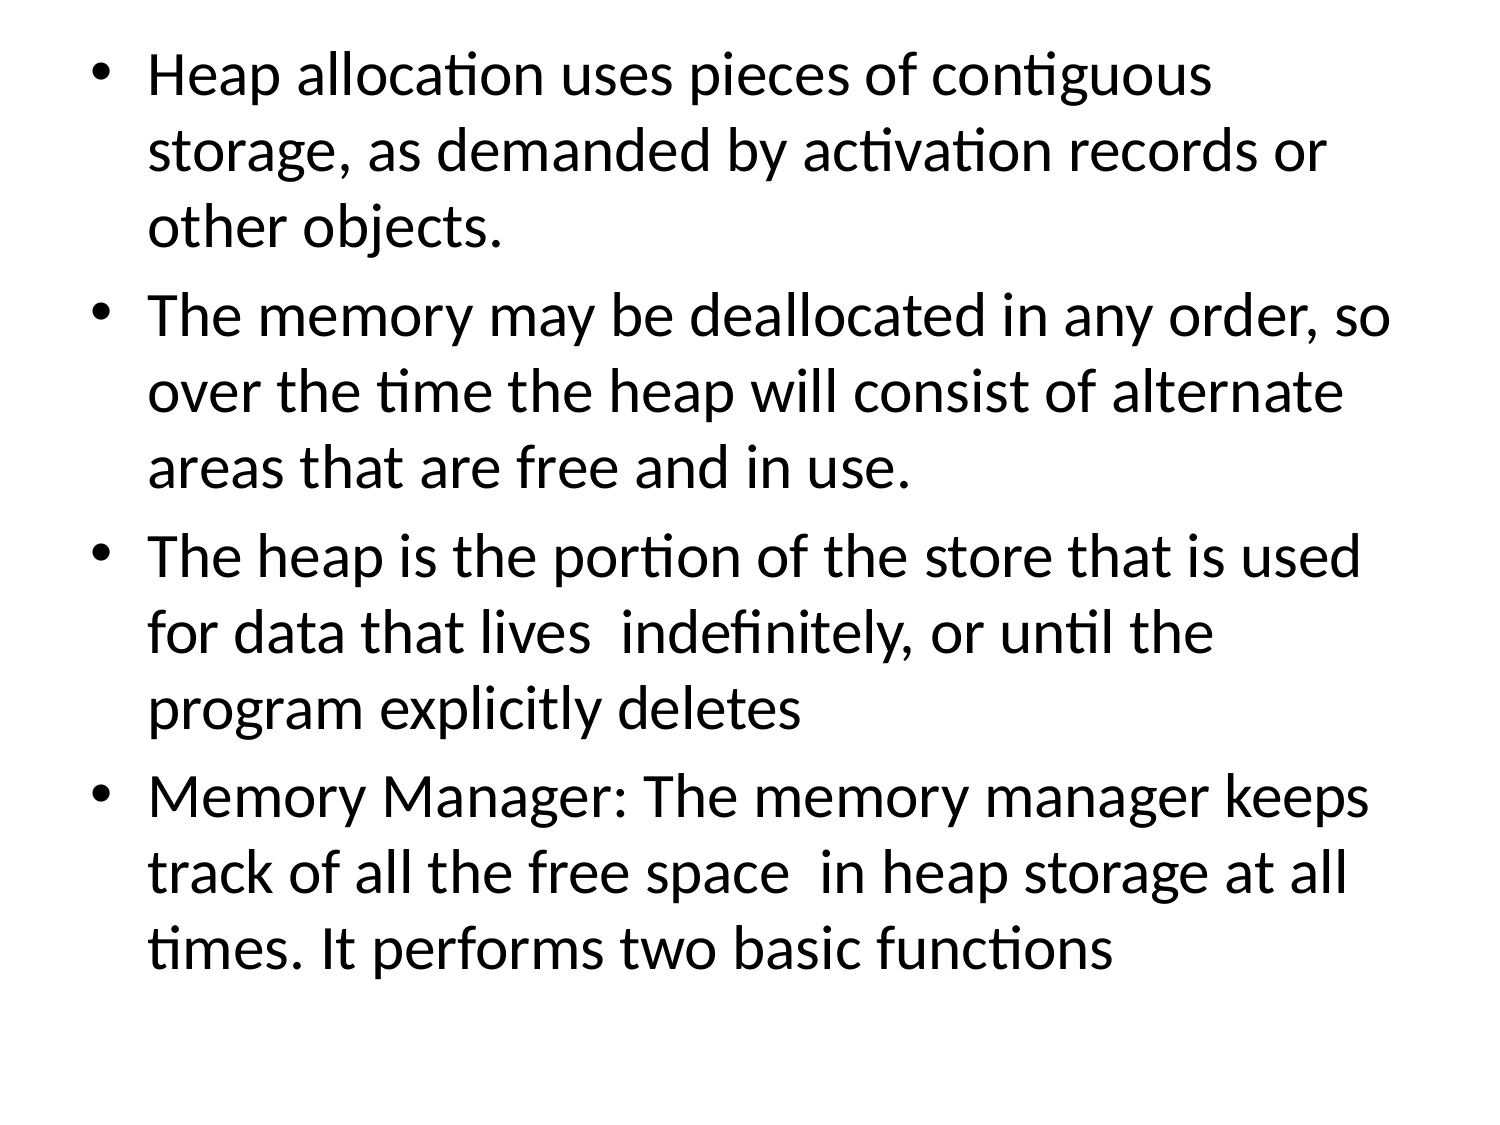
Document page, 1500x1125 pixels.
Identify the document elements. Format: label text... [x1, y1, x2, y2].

list Heap allocation uses pieces of contiguous storage, as demanded by activation records or other objects. The memory may be deallocated in any order, so over the time the heap will consist of alternate areas that are free and in use. The heap is the portion of the store that is used for data that lives indefinitely, or until the program explicitly deletes Memory Manager: The memory manager keeps track of all the free space in heap storage at all times. It performs two basic functions [75, 24, 1425, 1005]
